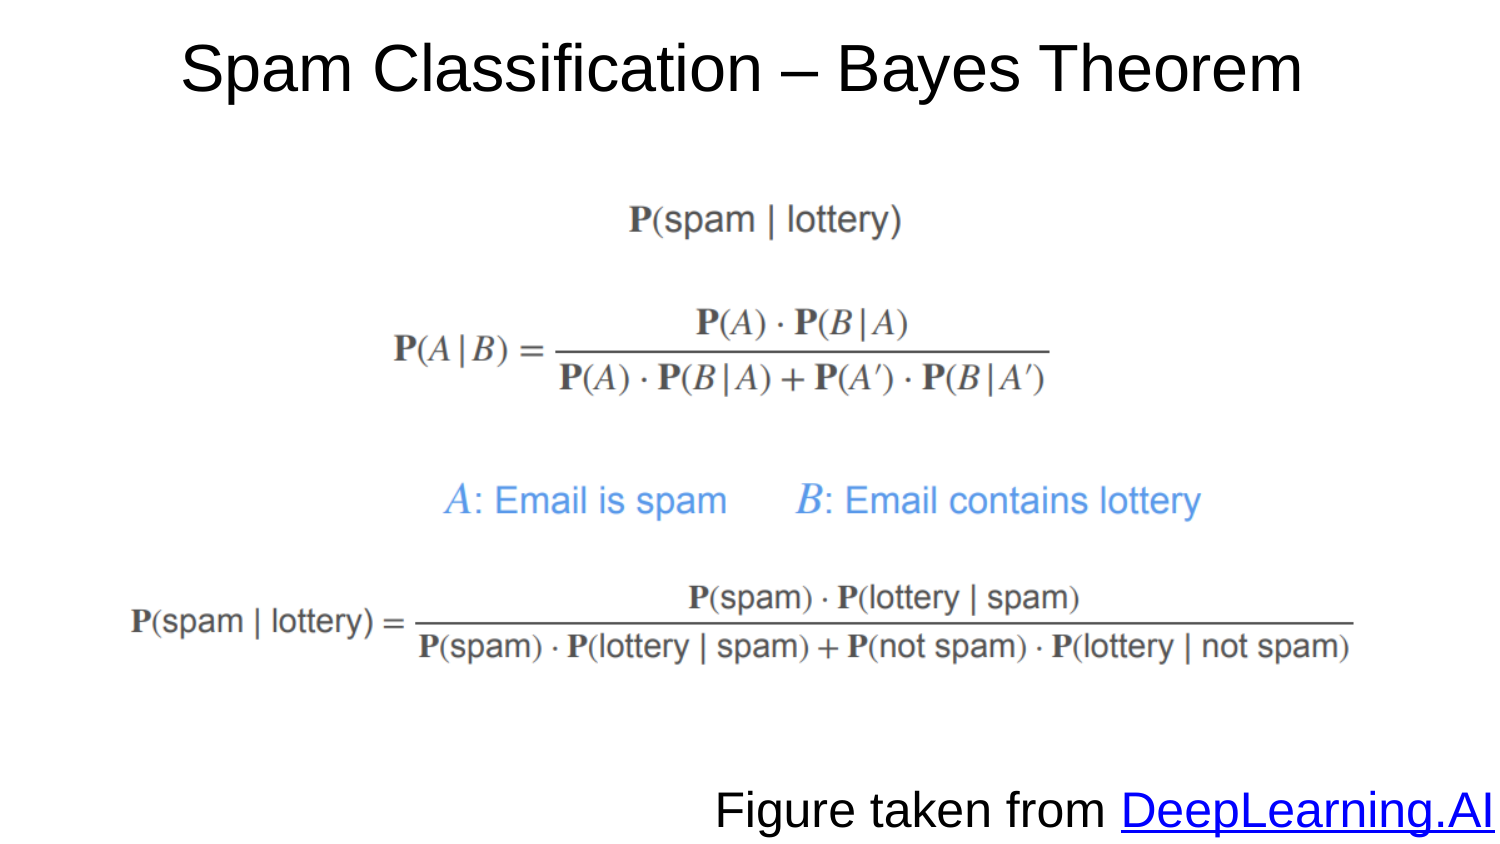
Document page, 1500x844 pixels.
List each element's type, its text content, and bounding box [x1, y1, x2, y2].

text_box Figure taken from DeepLearning.AI [699, 770, 1500, 844]
title Spam Classification – Bayes Theorem [57, 22, 1425, 141]
picture [50, 142, 1450, 701]
